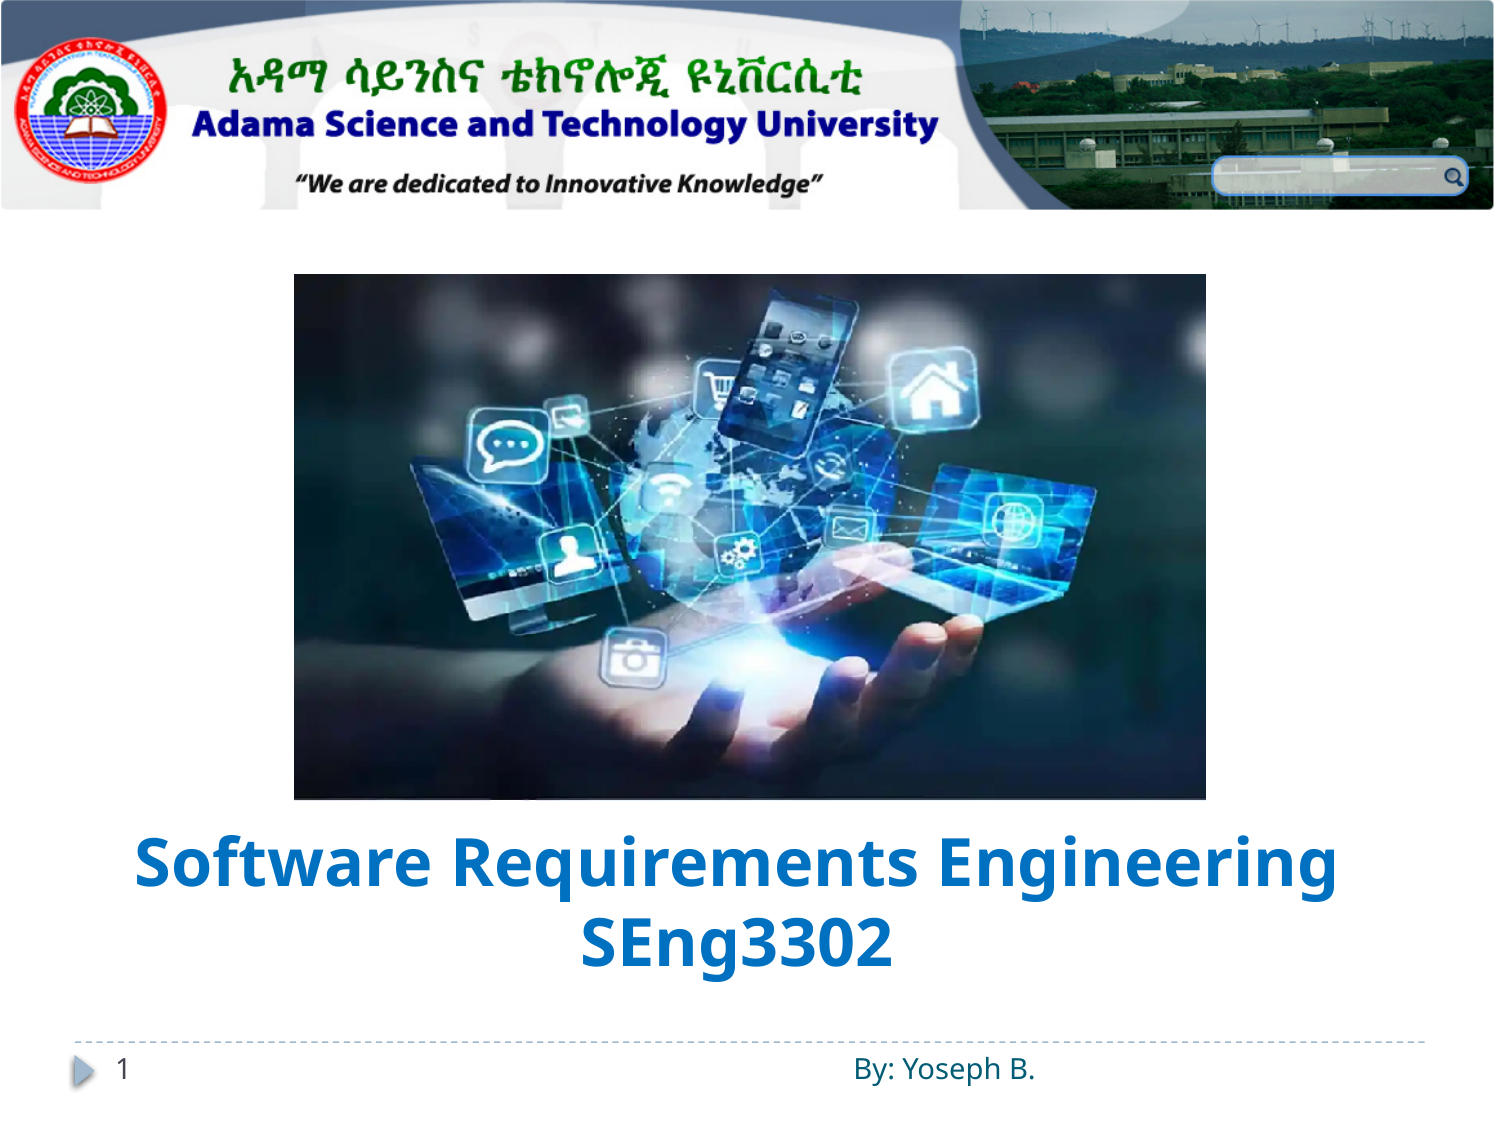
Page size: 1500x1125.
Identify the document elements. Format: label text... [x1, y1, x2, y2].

footer By: Yoseph B. [475, 1042, 1051, 1103]
picture [0, 0, 1500, 212]
picture [294, 274, 1206, 801]
slide_number 1 [100, 1042, 426, 1103]
title Software Requirements Engineering SEng3302 [62, 249, 1413, 988]
